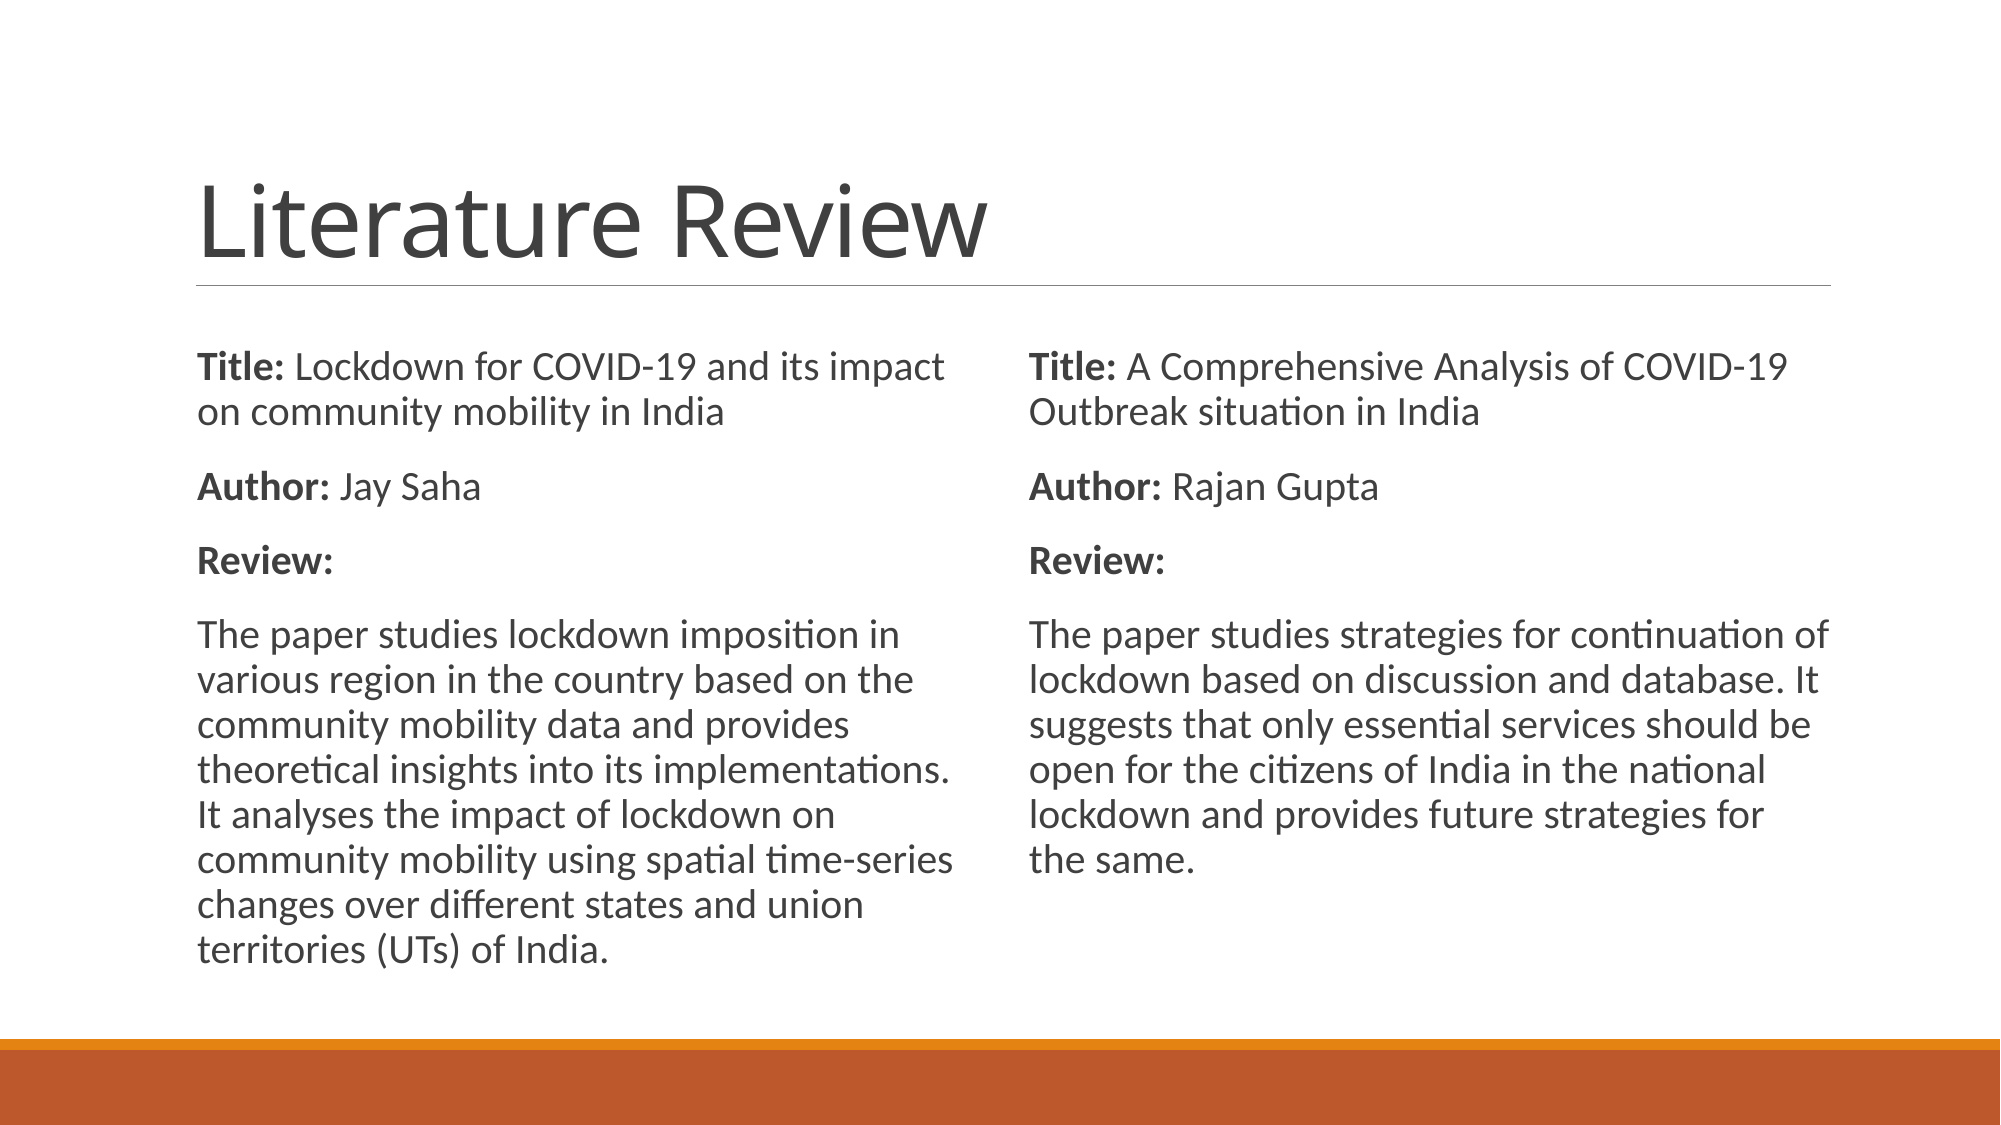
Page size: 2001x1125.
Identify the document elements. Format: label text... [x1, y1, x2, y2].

title Literature Review [180, 47, 1830, 285]
list Title: Lockdown for COVID-19 and its impact on community mobility in India Author: Jay Saha Review: The paper studies lockdown imposition in various region in the country based on the community mobility data and provides theoretical insights into its implementations. It analyses the impact of lockdown on community mobility using spatial time-series changes over different states and union territories (UTs) of India. [197, 337, 969, 982]
text_box Title: A Comprehensive Analysis of COVID-19 Outbreak situation in India Author: Rajan Gupta Review: The paper studies strategies for continuation of lockdown based on discussion and database. It suggests that only essential services should be open for the citizens of India in the national lockdown and provides future strategies for the same. [1028, 337, 1830, 982]
